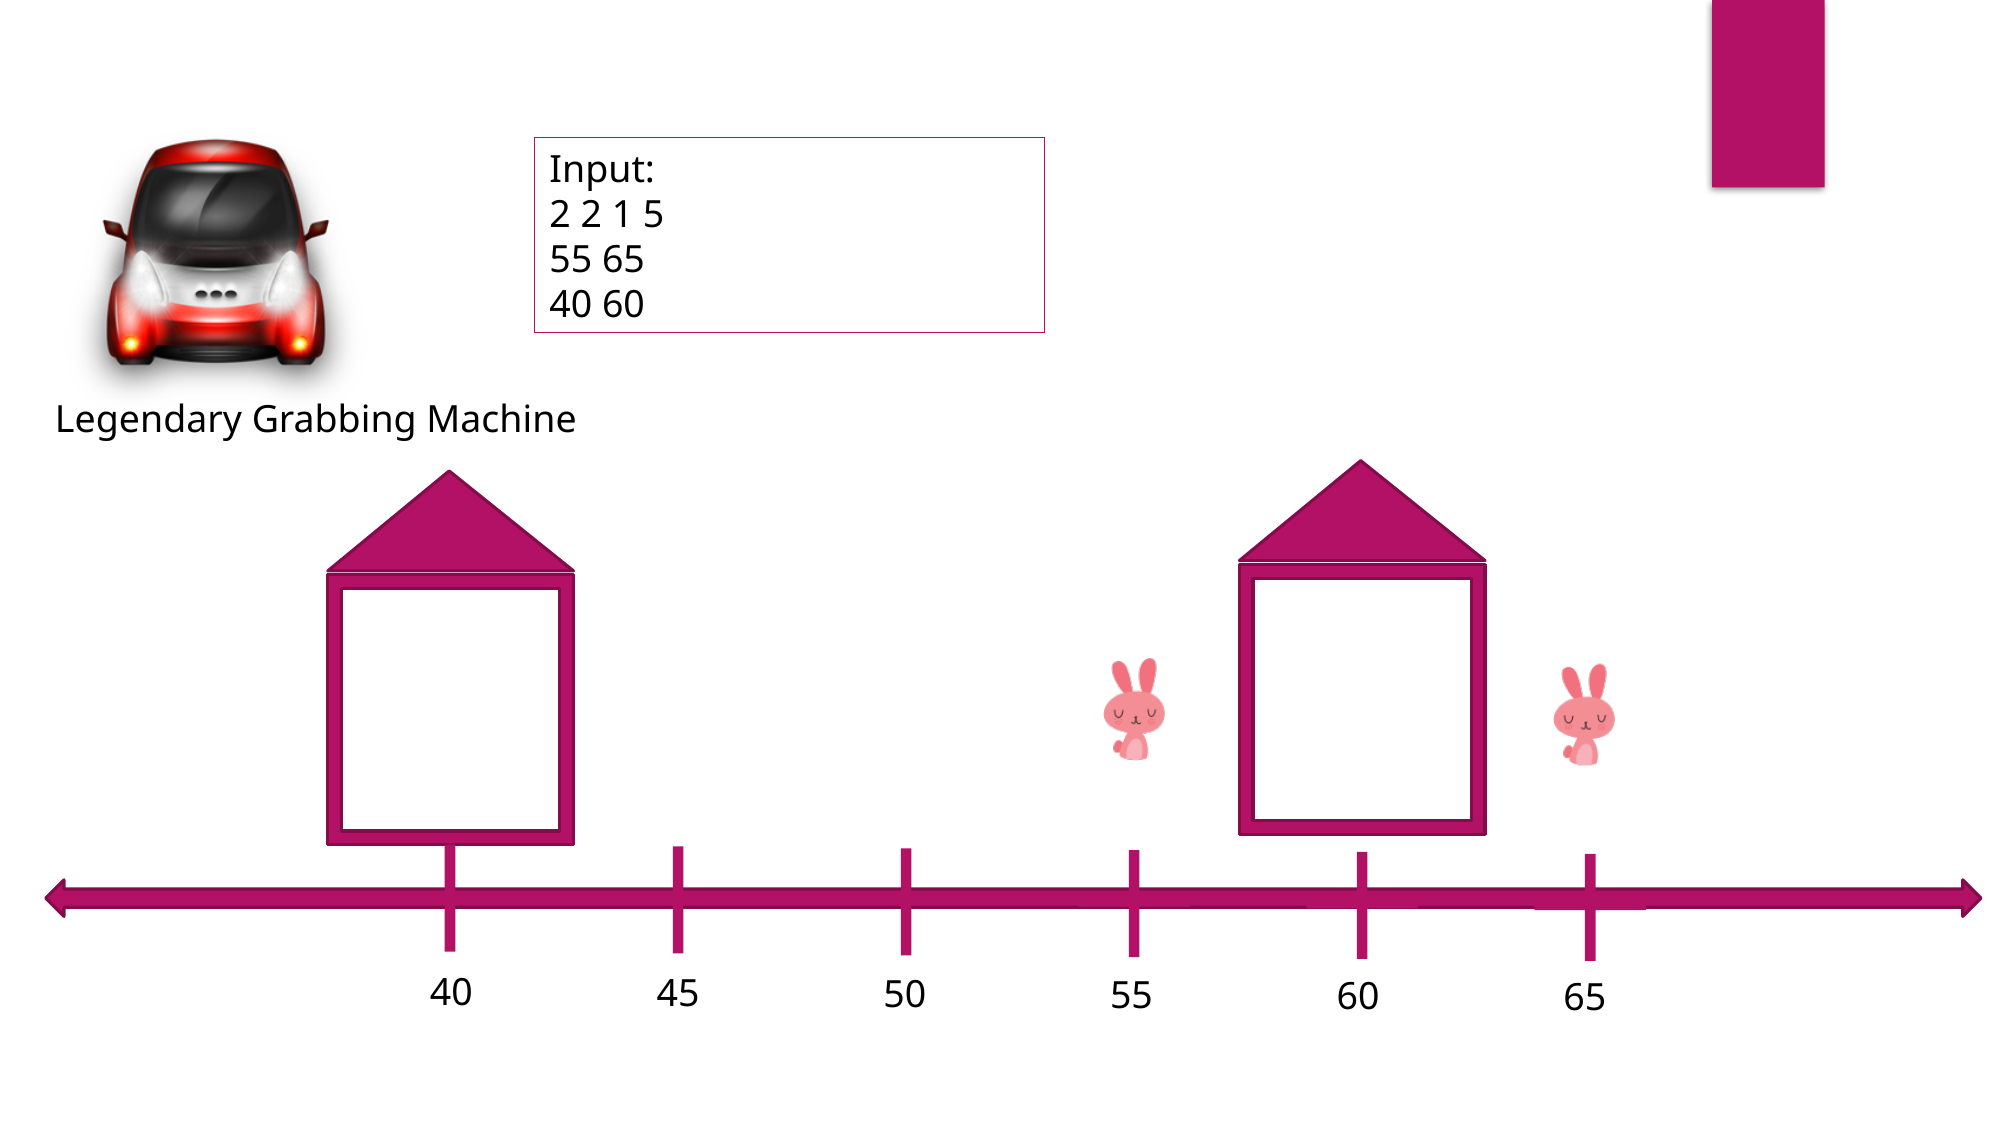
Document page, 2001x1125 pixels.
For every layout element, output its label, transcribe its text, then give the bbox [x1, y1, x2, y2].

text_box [1239, 460, 1486, 835]
picture [65, 120, 367, 422]
text_box 60 [1321, 964, 1395, 1025]
text_box [1078, 850, 1191, 958]
text_box 45 [641, 961, 715, 1022]
text_box [394, 854, 506, 952]
text_box 65 [1548, 965, 1622, 1026]
text_box [44, 878, 444, 918]
text_box [684, 887, 900, 909]
picture [1058, 615, 1210, 804]
text_box 55 [1095, 963, 1168, 1024]
text_box [1306, 851, 1419, 959]
text_box [1596, 878, 1983, 918]
text_box 40 [415, 960, 488, 1021]
text_box Legendary Grabbing Machine [40, 387, 602, 448]
text_box [1534, 853, 1647, 961]
text_box Input: 2 2 1 5 55 65 40 60 [534, 137, 1045, 333]
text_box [327, 470, 574, 845]
text_box [1140, 887, 1356, 909]
text_box [456, 887, 672, 909]
text_box [912, 887, 1128, 909]
picture [1509, 621, 1661, 810]
text_box [850, 848, 962, 956]
text_box [1368, 887, 1584, 909]
text_box 50 [868, 962, 941, 1023]
text_box [622, 846, 734, 954]
